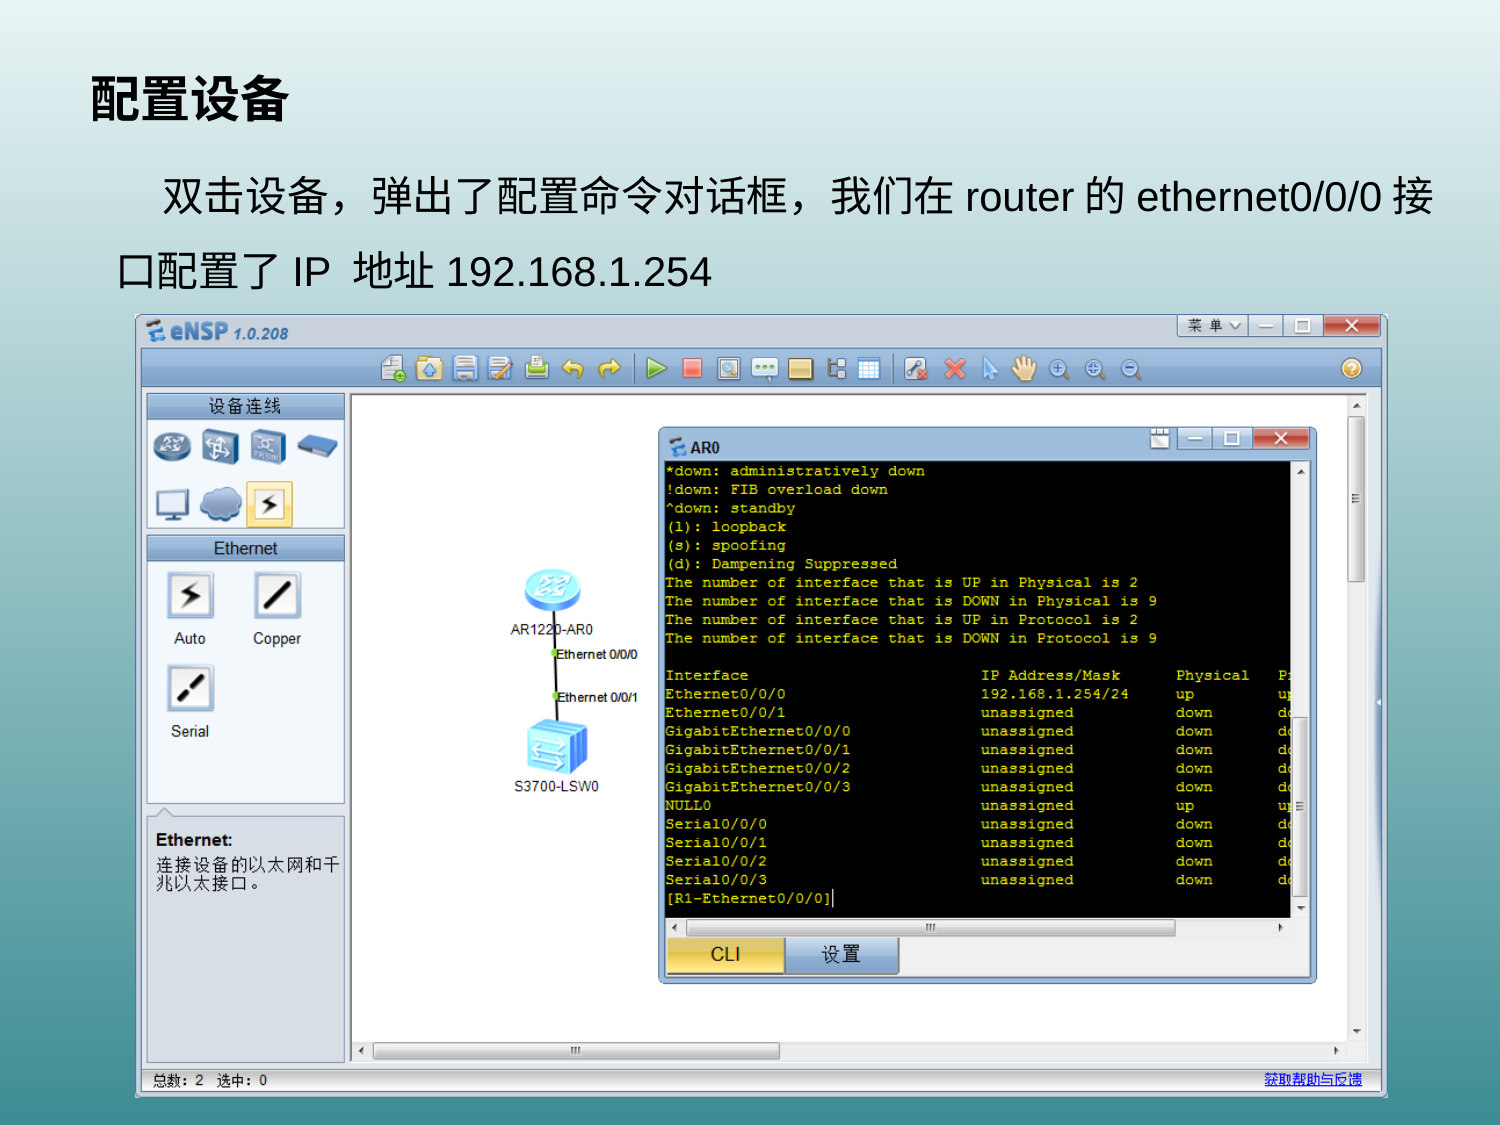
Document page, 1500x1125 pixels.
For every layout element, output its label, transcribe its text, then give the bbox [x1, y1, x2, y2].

picture [135, 314, 1388, 1099]
title 配置设备 [75, 45, 1425, 149]
list 双击设备，弹出了配置命令对话框，我们在router的ethernet0/0/0接口配置了IP 地址192.168.1.254 [100, 137, 1451, 303]
